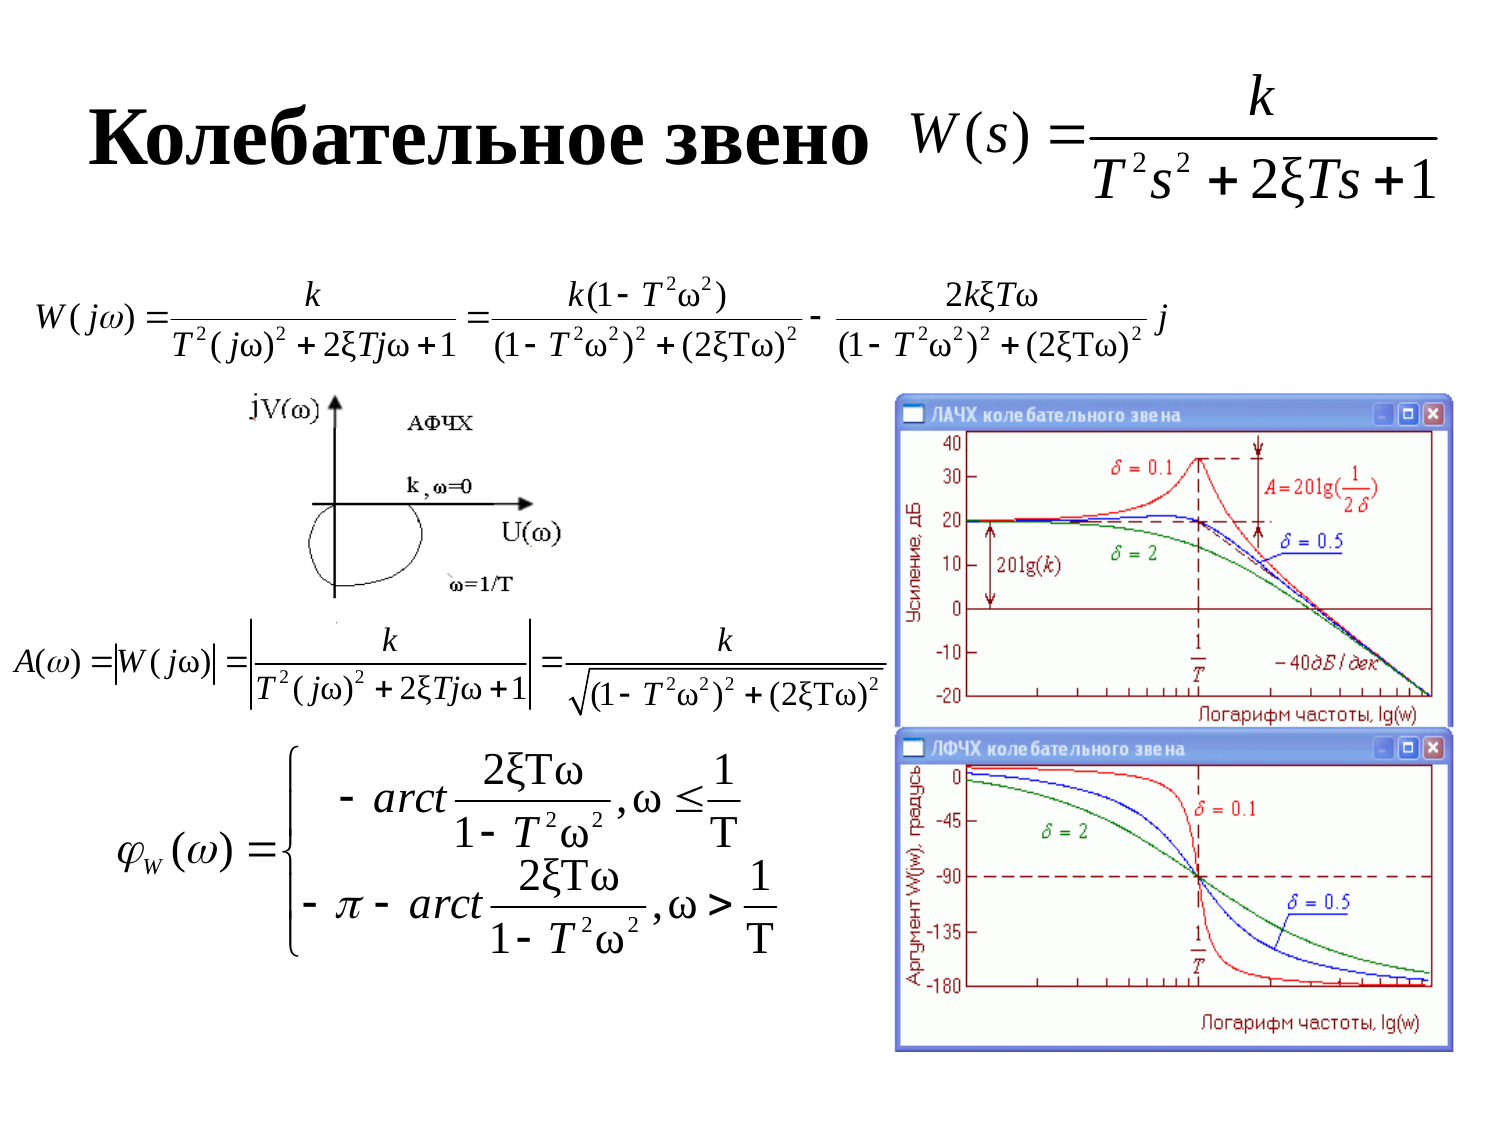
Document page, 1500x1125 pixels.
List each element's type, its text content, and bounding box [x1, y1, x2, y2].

title Колебательное звено [72, 54, 888, 209]
picture [891, 389, 1459, 1052]
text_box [7, 611, 892, 722]
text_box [32, 266, 1176, 370]
picture [241, 373, 574, 611]
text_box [111, 739, 786, 965]
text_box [909, 66, 1442, 217]
